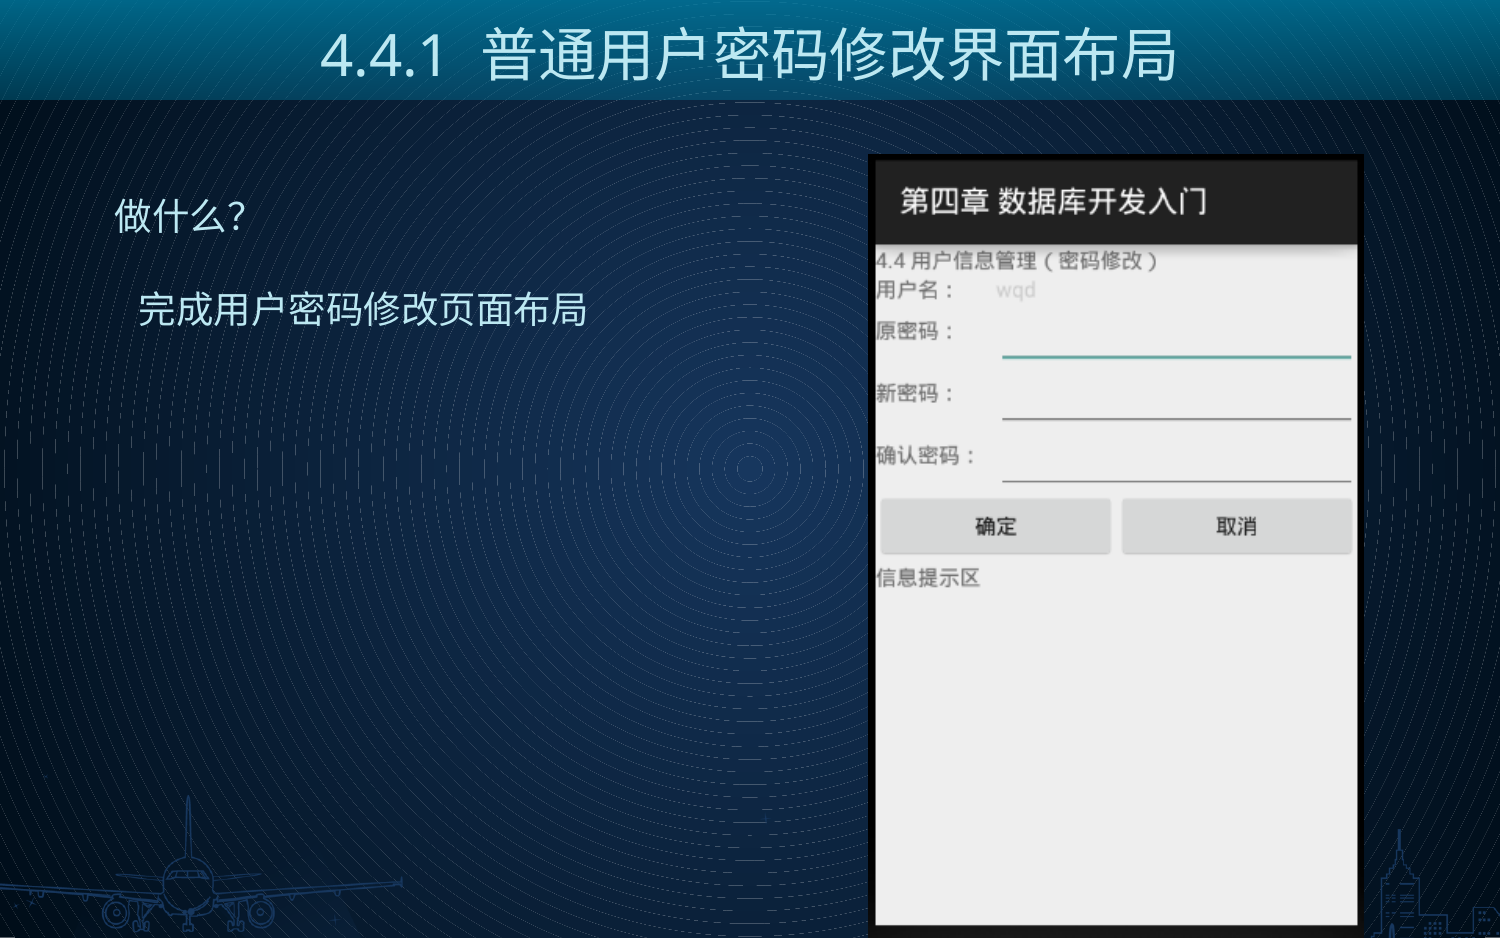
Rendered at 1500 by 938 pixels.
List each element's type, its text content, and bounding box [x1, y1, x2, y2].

text_box 4.4.1 普通用户密码修改界面布局 [0, 0, 1500, 95]
text_box 做什么？ [100, 185, 550, 245]
text_box 完成用户密码修改页面布局 [123, 278, 609, 338]
picture [0, 154, 1500, 938]
